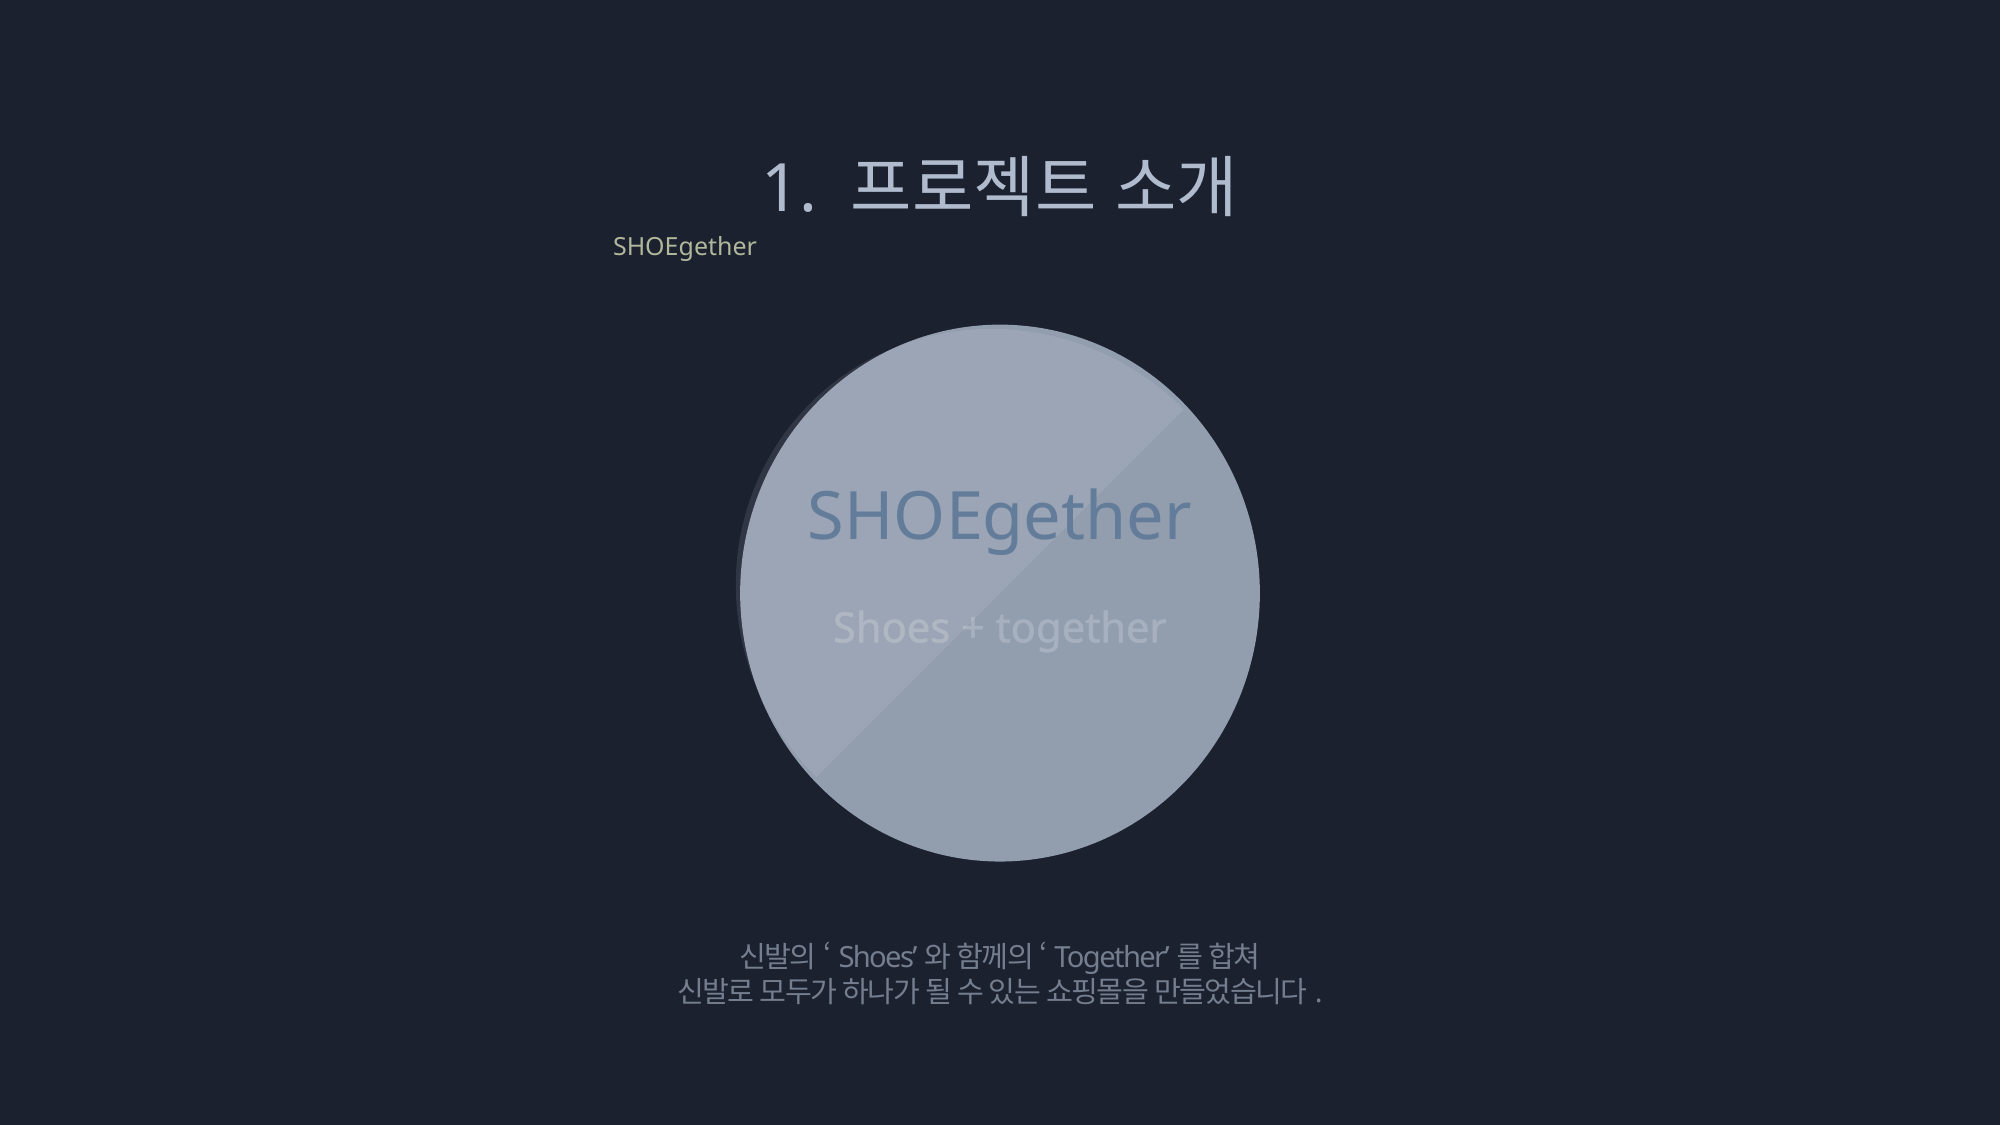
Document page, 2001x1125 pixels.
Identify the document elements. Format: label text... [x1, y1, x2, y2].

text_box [598, 137, 1402, 269]
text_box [740, 324, 1260, 862]
text_box 신발의 ‘Shoes’와 함께의 ‘Together’를 합쳐 신발로 모두가 하나가 될 수 있는 쇼핑몰을 만들었습니다. [662, 930, 1338, 1016]
